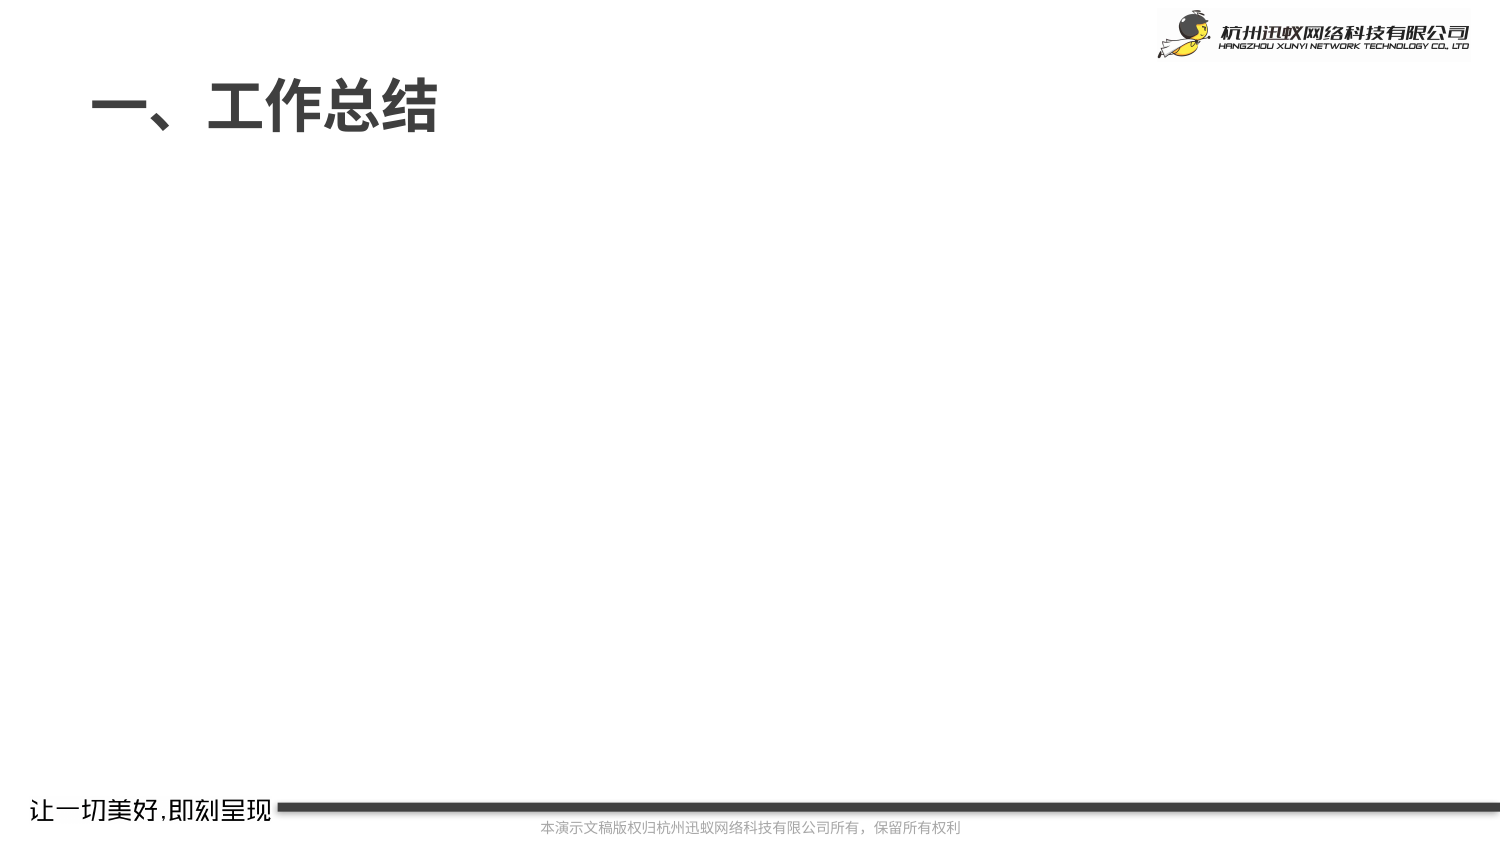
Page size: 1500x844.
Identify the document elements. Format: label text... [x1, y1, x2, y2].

picture [29, 796, 272, 824]
title 一、工作总结 [74, 33, 1426, 175]
picture [1157, 8, 1471, 62]
